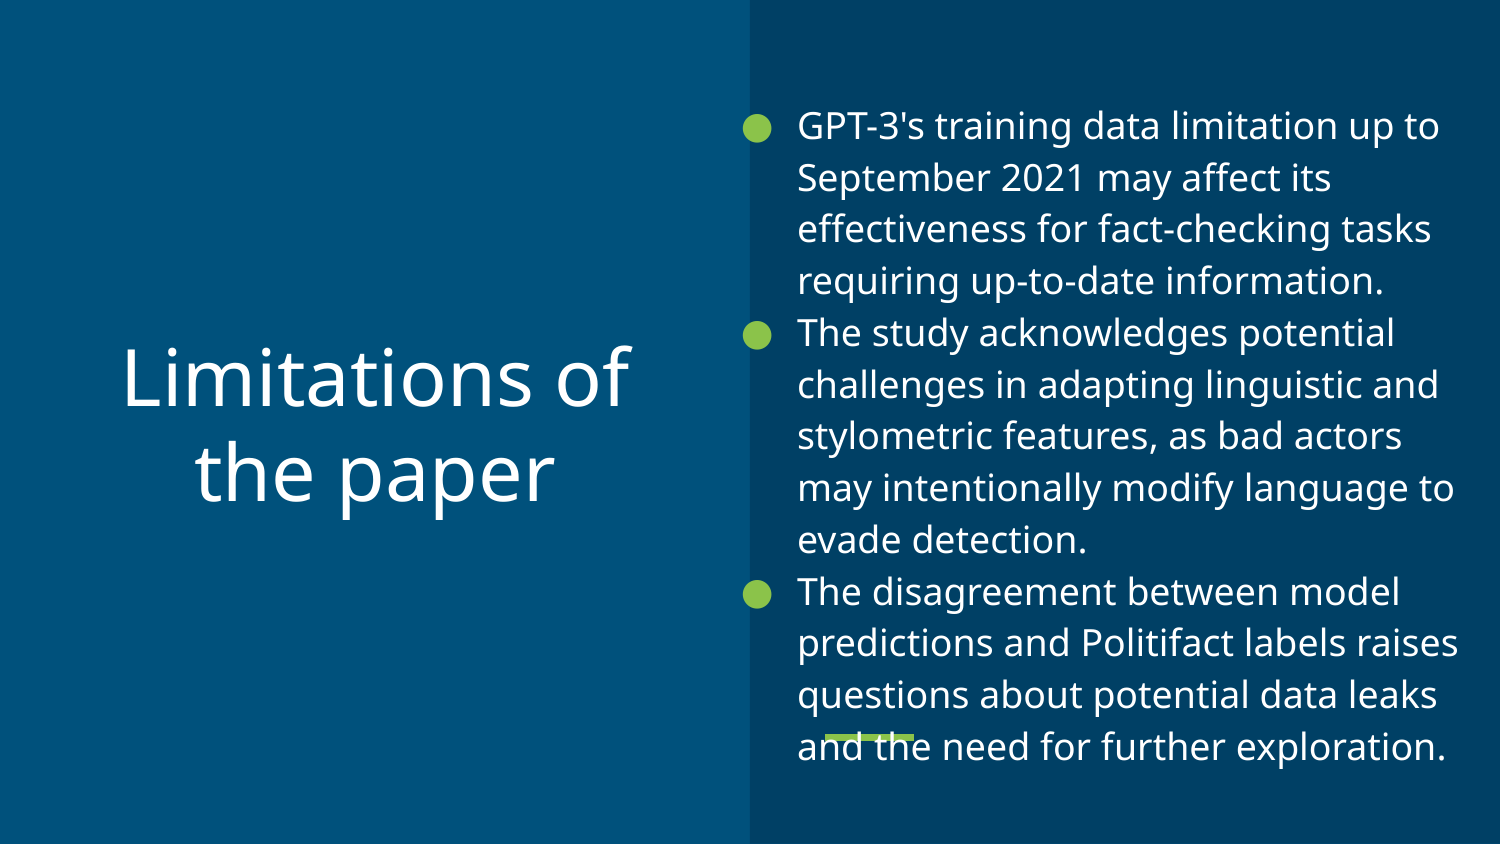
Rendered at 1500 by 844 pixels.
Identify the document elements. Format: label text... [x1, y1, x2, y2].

title Limitations of the paper [43, 298, 707, 546]
list GPT-3's training data limitation up to September 2021 may affect its effectiveness for fact-checking tasks requiring up-to-date information. The study acknowledges potential challenges in adapting linguistic and stylometric features, as bad actors may intentionally modify language to evade detection. The disagreement between model predictions and Politifact labels raises questions about potential data leaks and the need for further exploration. [707, 118, 1500, 796]
